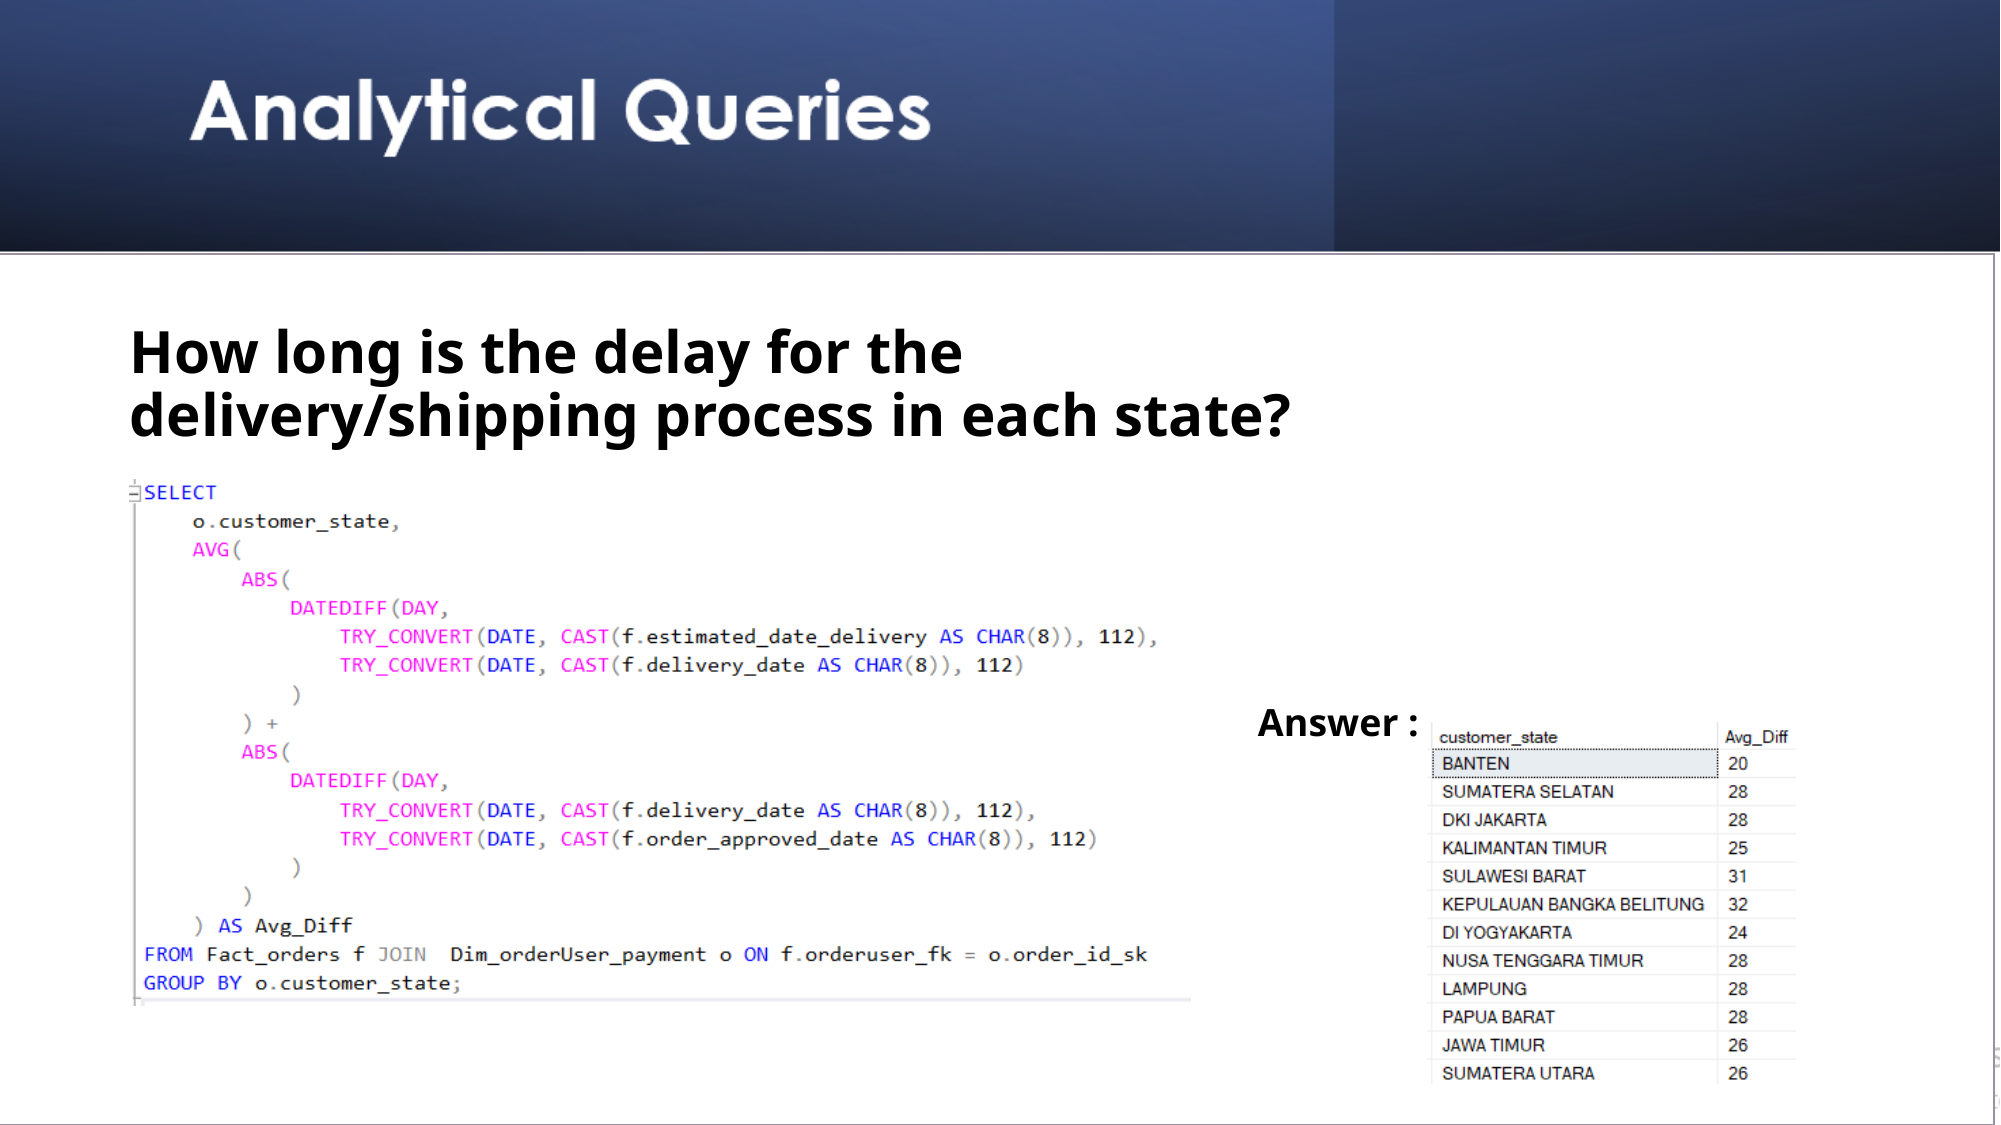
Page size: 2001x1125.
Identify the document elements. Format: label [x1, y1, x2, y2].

text_box [0, 1115, 1995, 1125]
picture [0, 0, 2000, 1115]
